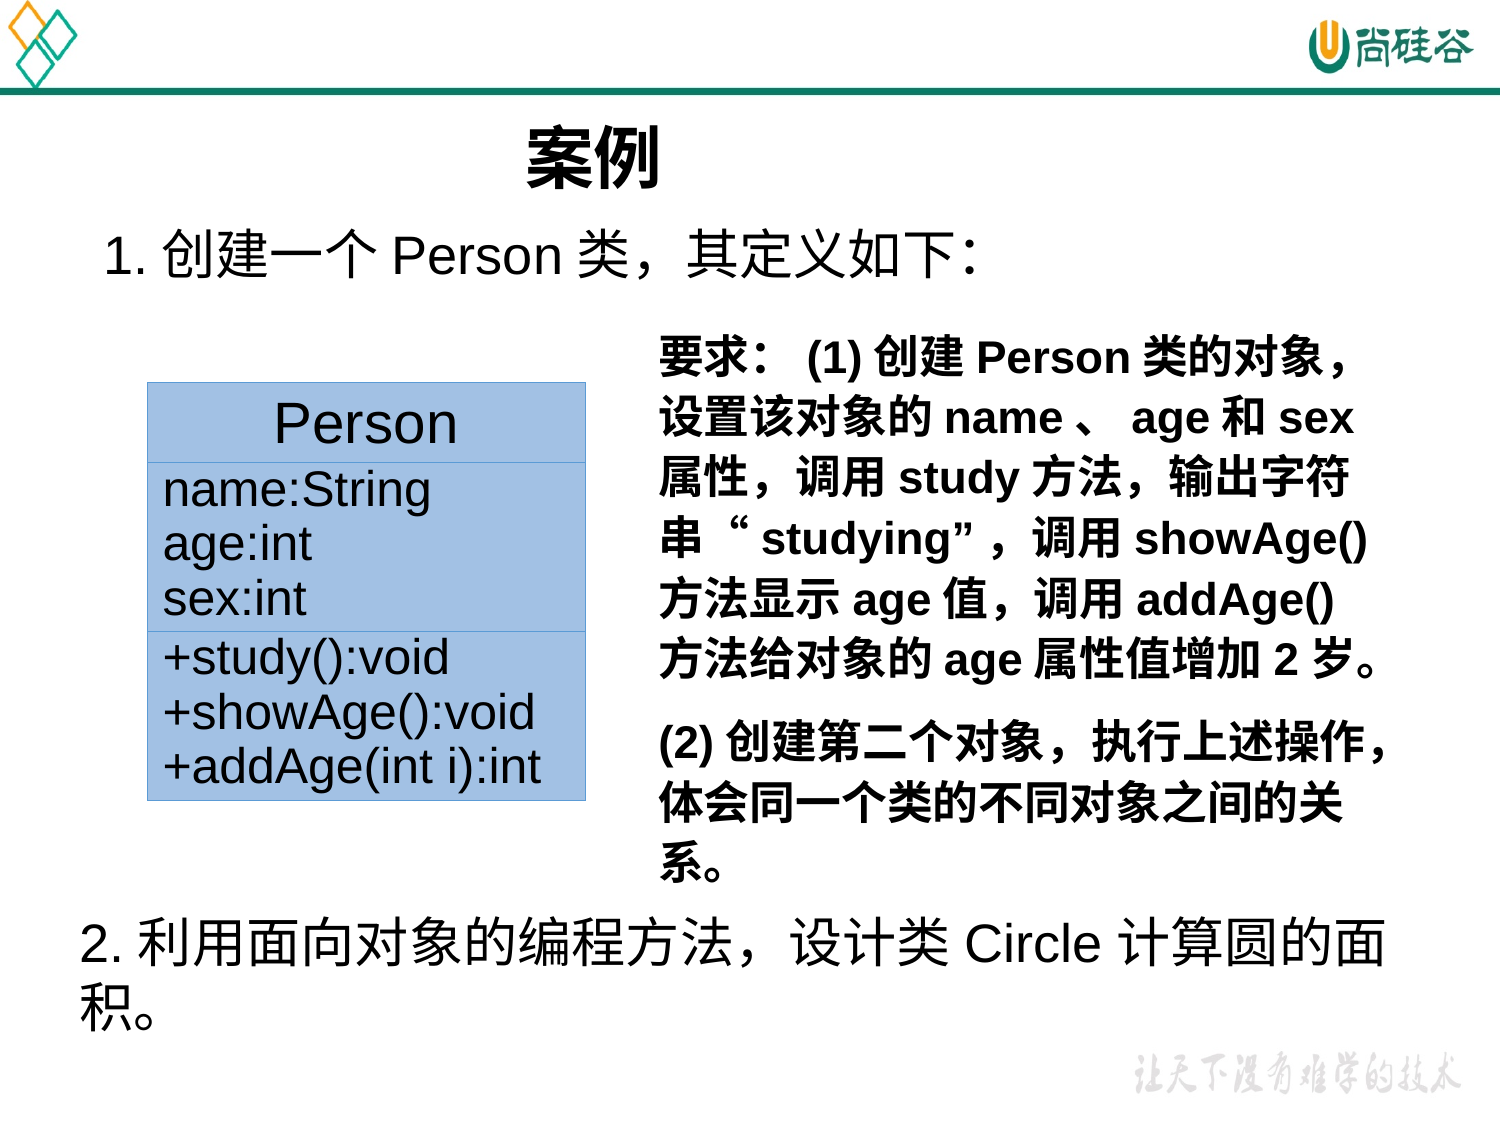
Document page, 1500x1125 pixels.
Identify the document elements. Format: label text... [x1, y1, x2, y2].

table_cell +study():void +showAge():void +addAge(int i):int [148, 632, 585, 800]
title 案例 [510, 101, 1060, 219]
text_box 2.利用面向对象的编程方法，设计类Circle计算圆的面积。 [64, 900, 1448, 1046]
picture [0, 0, 1500, 1125]
table_cell name:String age:int sex:int [148, 463, 585, 631]
text_box 要求：(1)创建Person类的对象，设置该对象的name、age和sex属性，调用study方法，输出字符串“studying”，调用showAge()方法显示age值，调用addAge()方法给对象的age属性值增加2岁。 (2)创建第二个对象，执行上述操作，体会同一个类的不同对象之间的关系。 [643, 314, 1388, 897]
table_header Person [148, 383, 585, 462]
list 1.创建一个Person类，其定义如下： [88, 219, 1376, 808]
